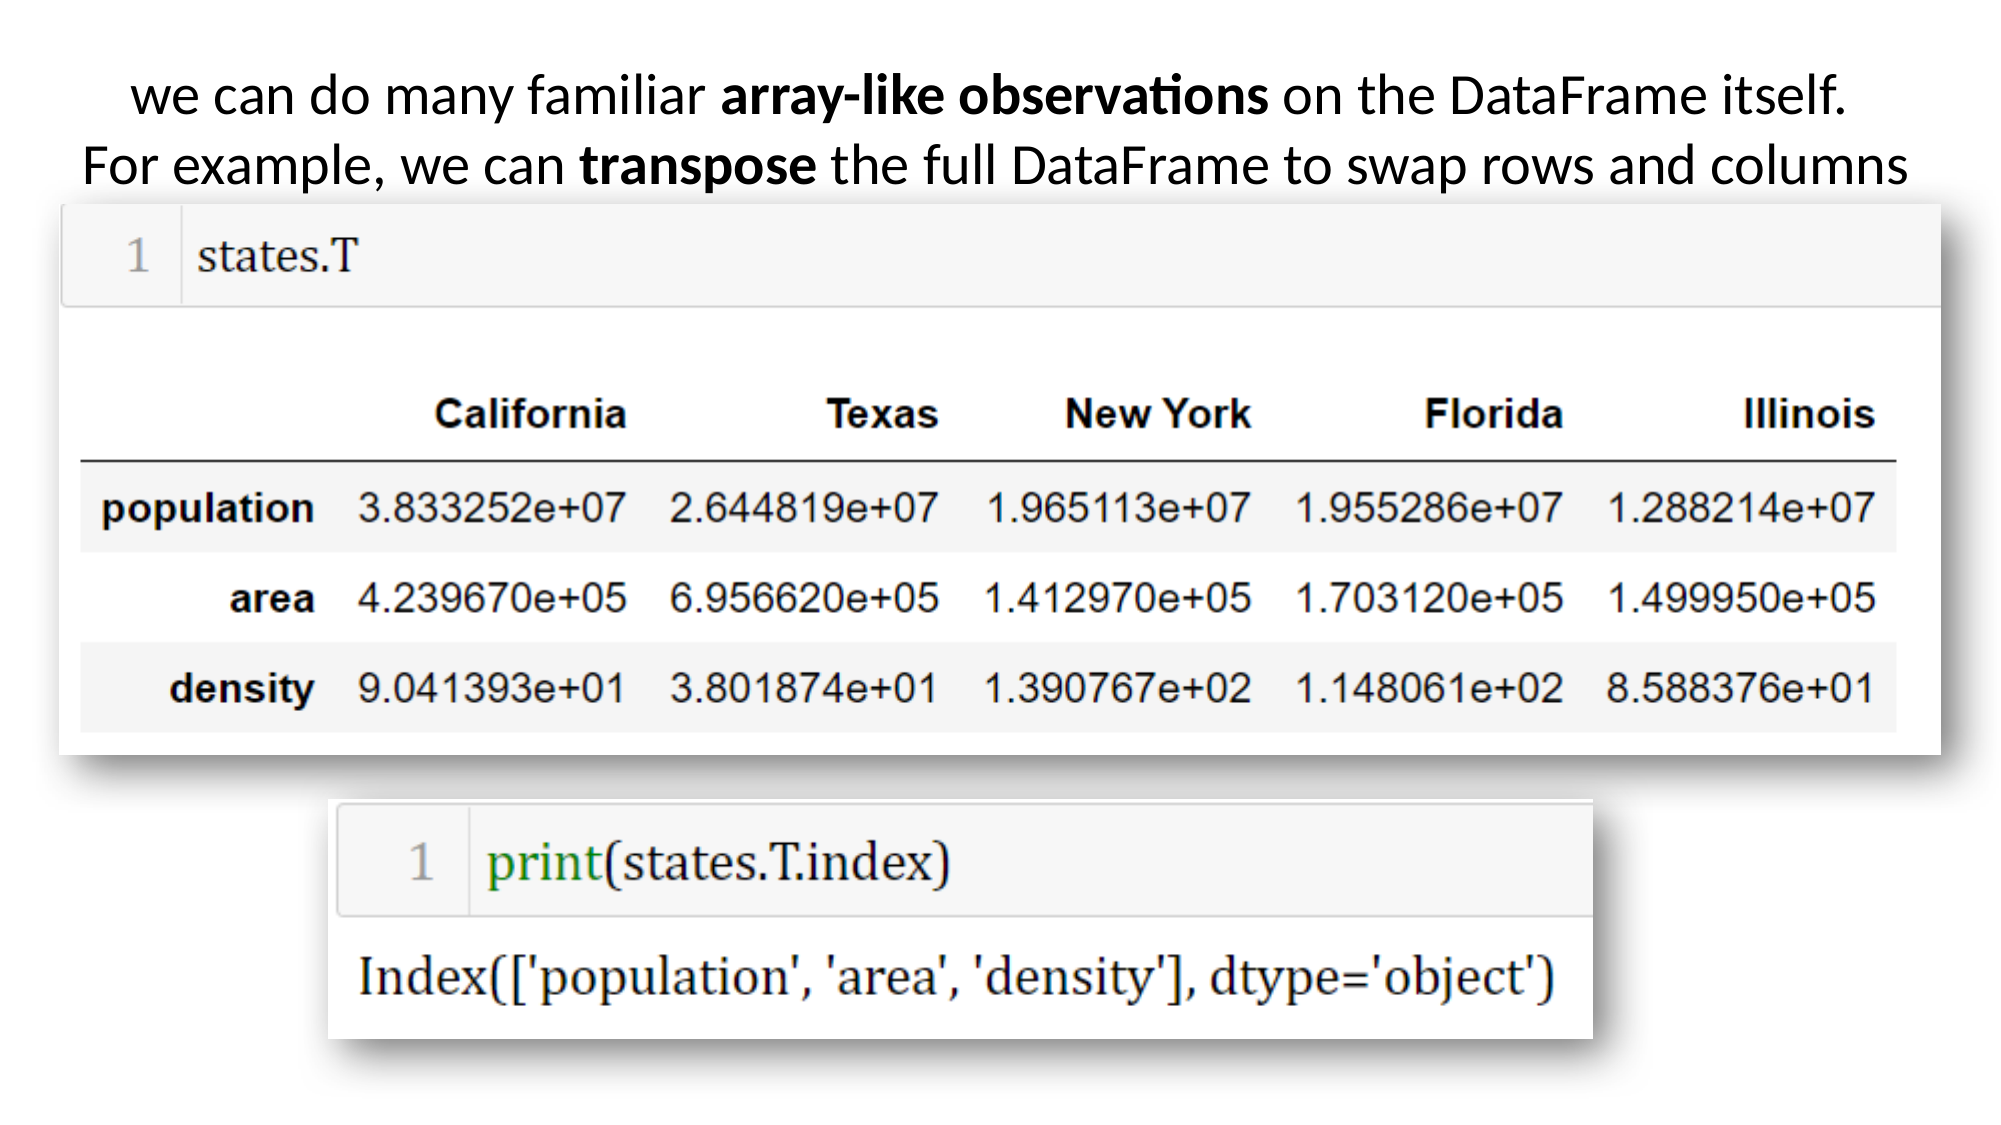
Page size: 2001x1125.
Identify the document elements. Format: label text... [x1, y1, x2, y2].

picture [59, 204, 1941, 755]
text_box we can do many familiar array-like observations on the DataFrame itself. For example, we can transpose the full DataFrame to swap rows and columns [59, 48, 1933, 204]
picture [328, 799, 1593, 1039]
